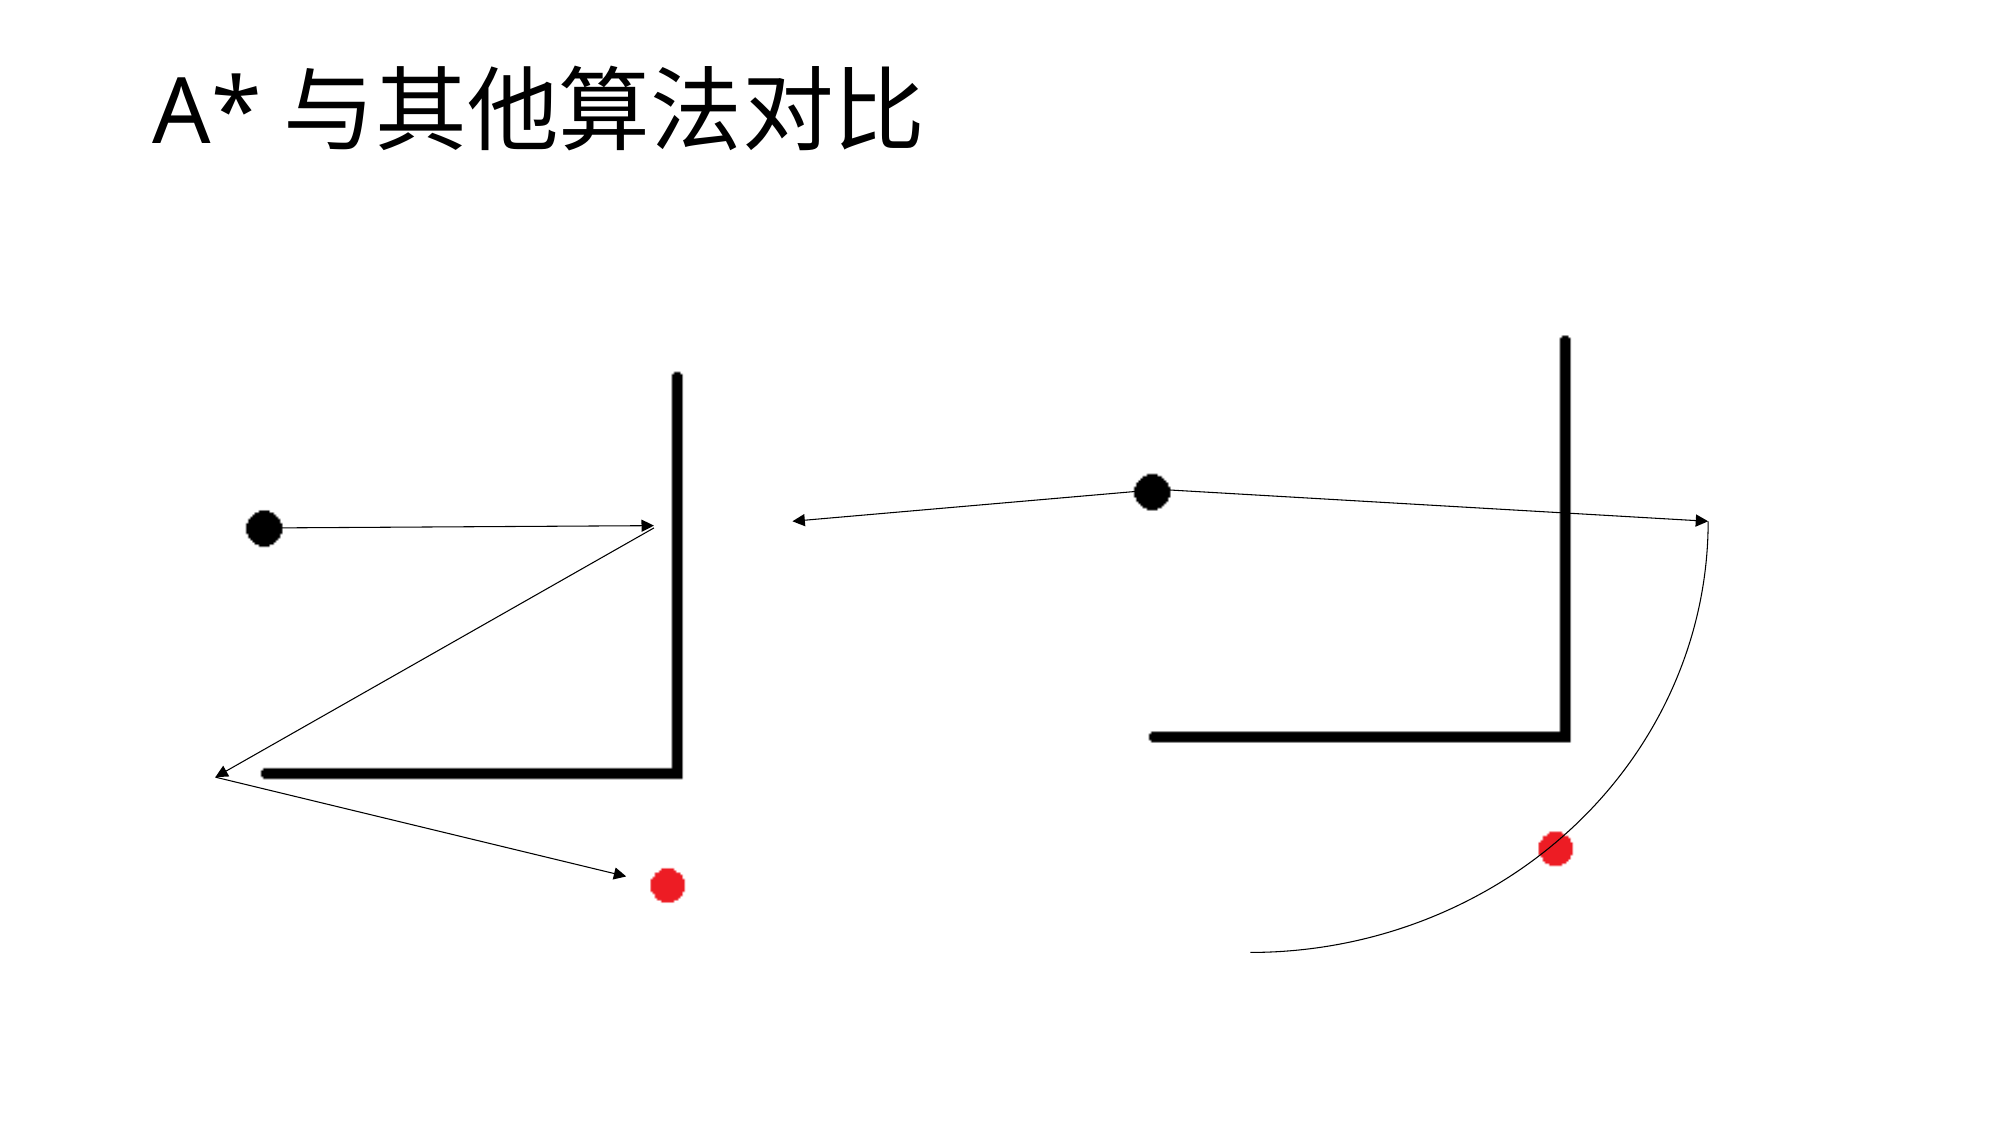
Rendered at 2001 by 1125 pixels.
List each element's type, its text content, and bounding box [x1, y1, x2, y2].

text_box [792, 90, 1709, 953]
title A*与其他算法对比 [137, 59, 1863, 278]
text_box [196, 358, 774, 953]
